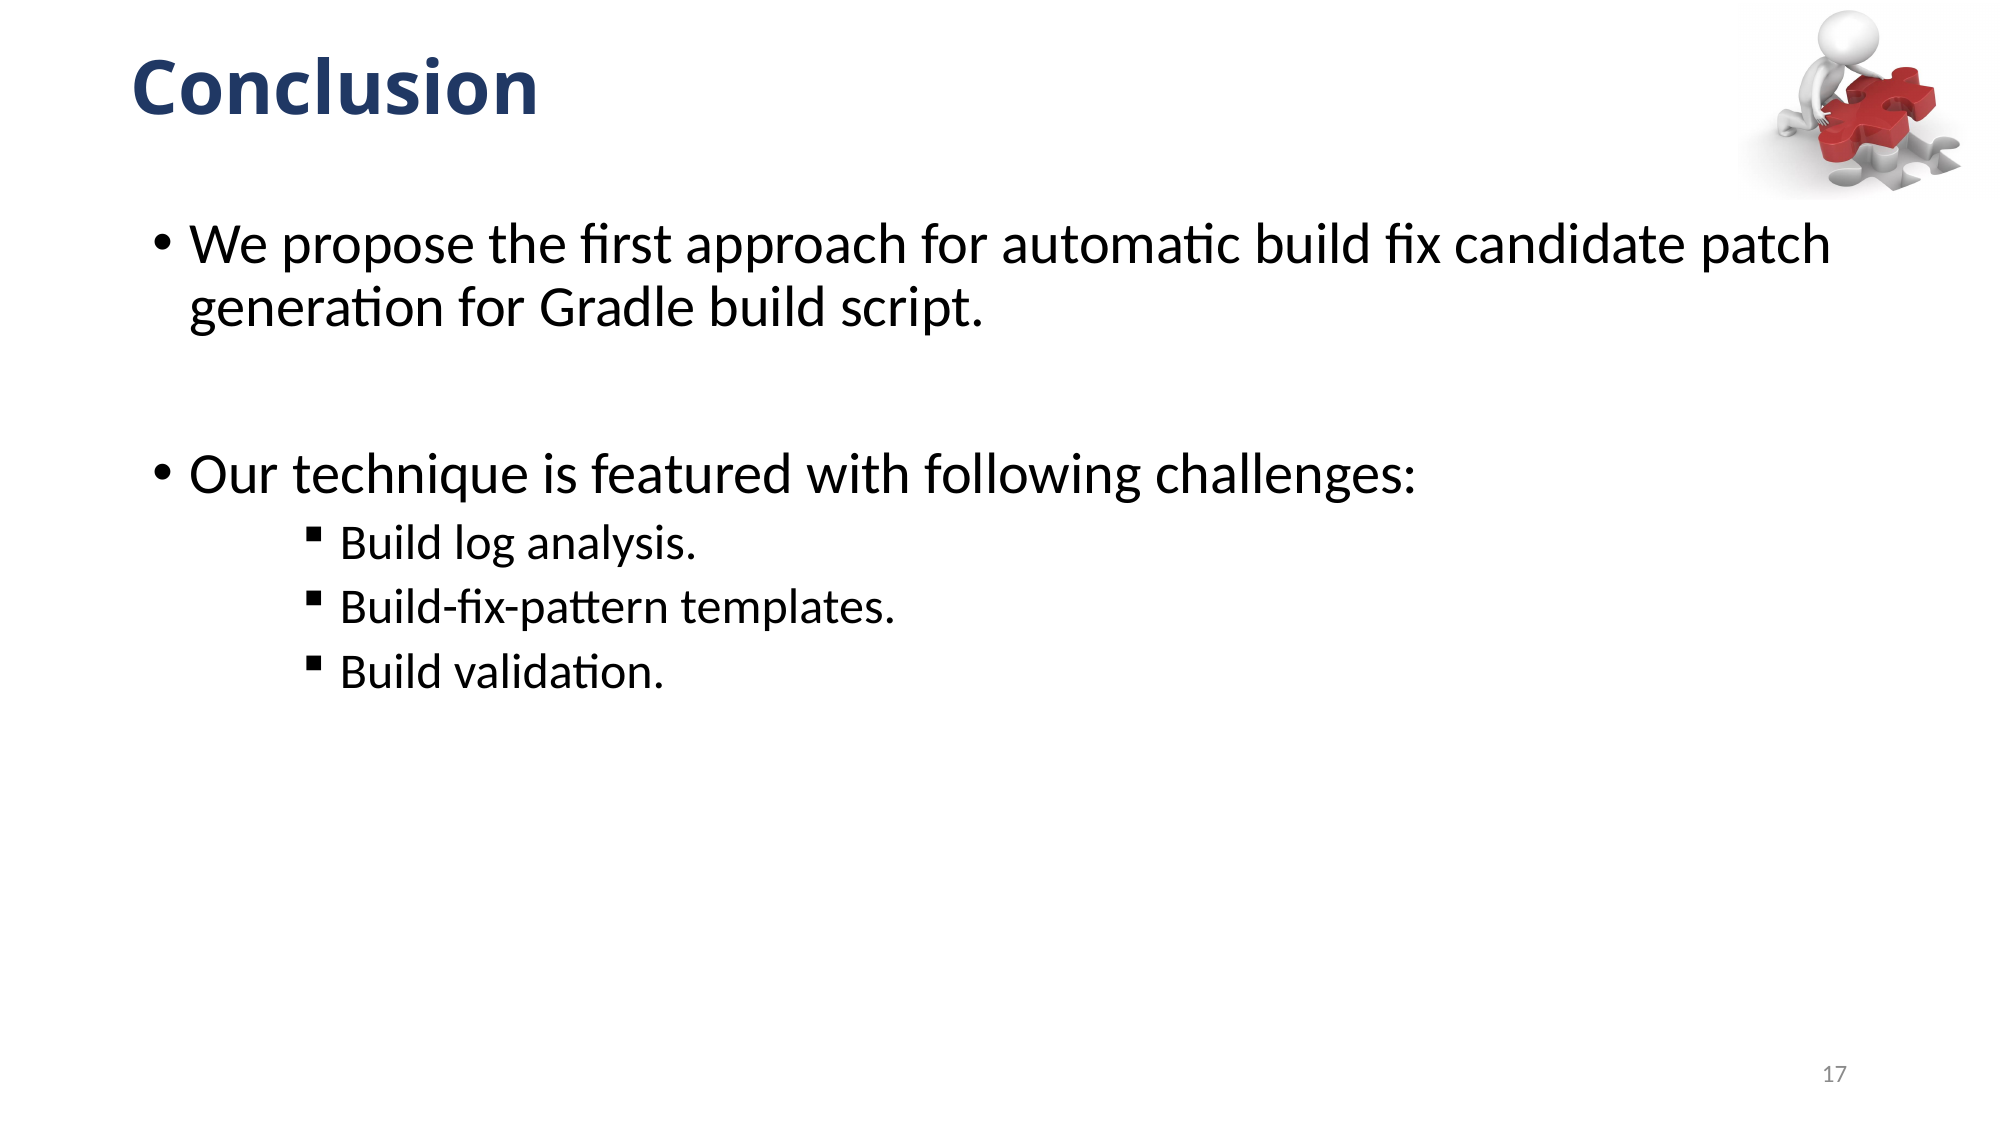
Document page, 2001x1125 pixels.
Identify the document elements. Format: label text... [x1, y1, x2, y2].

slide_number 17 [1412, 1042, 1863, 1103]
picture [1738, 3, 2000, 200]
title Conclusion [115, 36, 1738, 144]
list We propose the first approach for automatic build fix candidate patch generation for Gradle build script. Our technique is featured with following challenges: Build log analysis. Build-fix-pattern templates. Build validation. [137, 205, 1863, 920]
